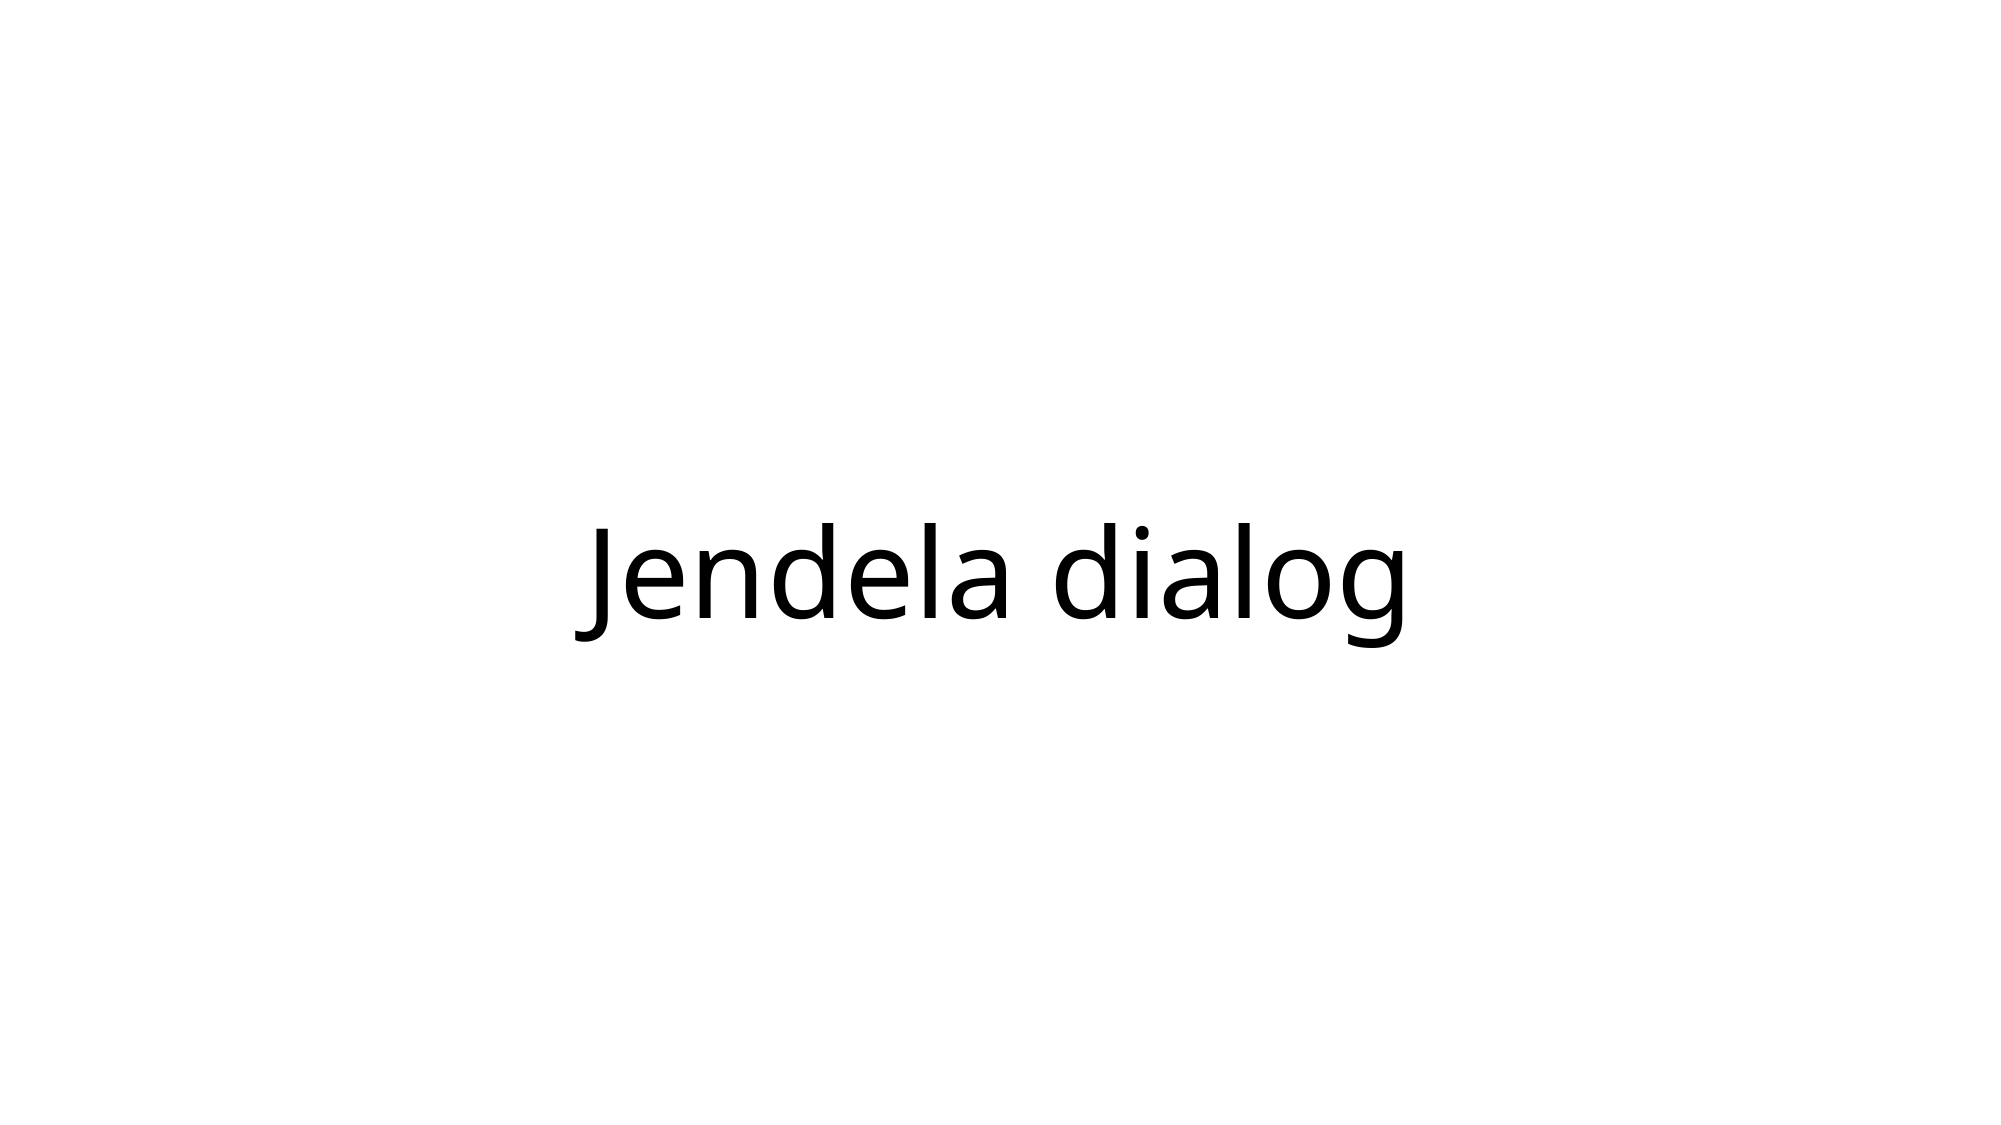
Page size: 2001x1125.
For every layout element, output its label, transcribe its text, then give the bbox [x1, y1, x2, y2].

title Jendela dialog [249, 471, 1750, 653]
